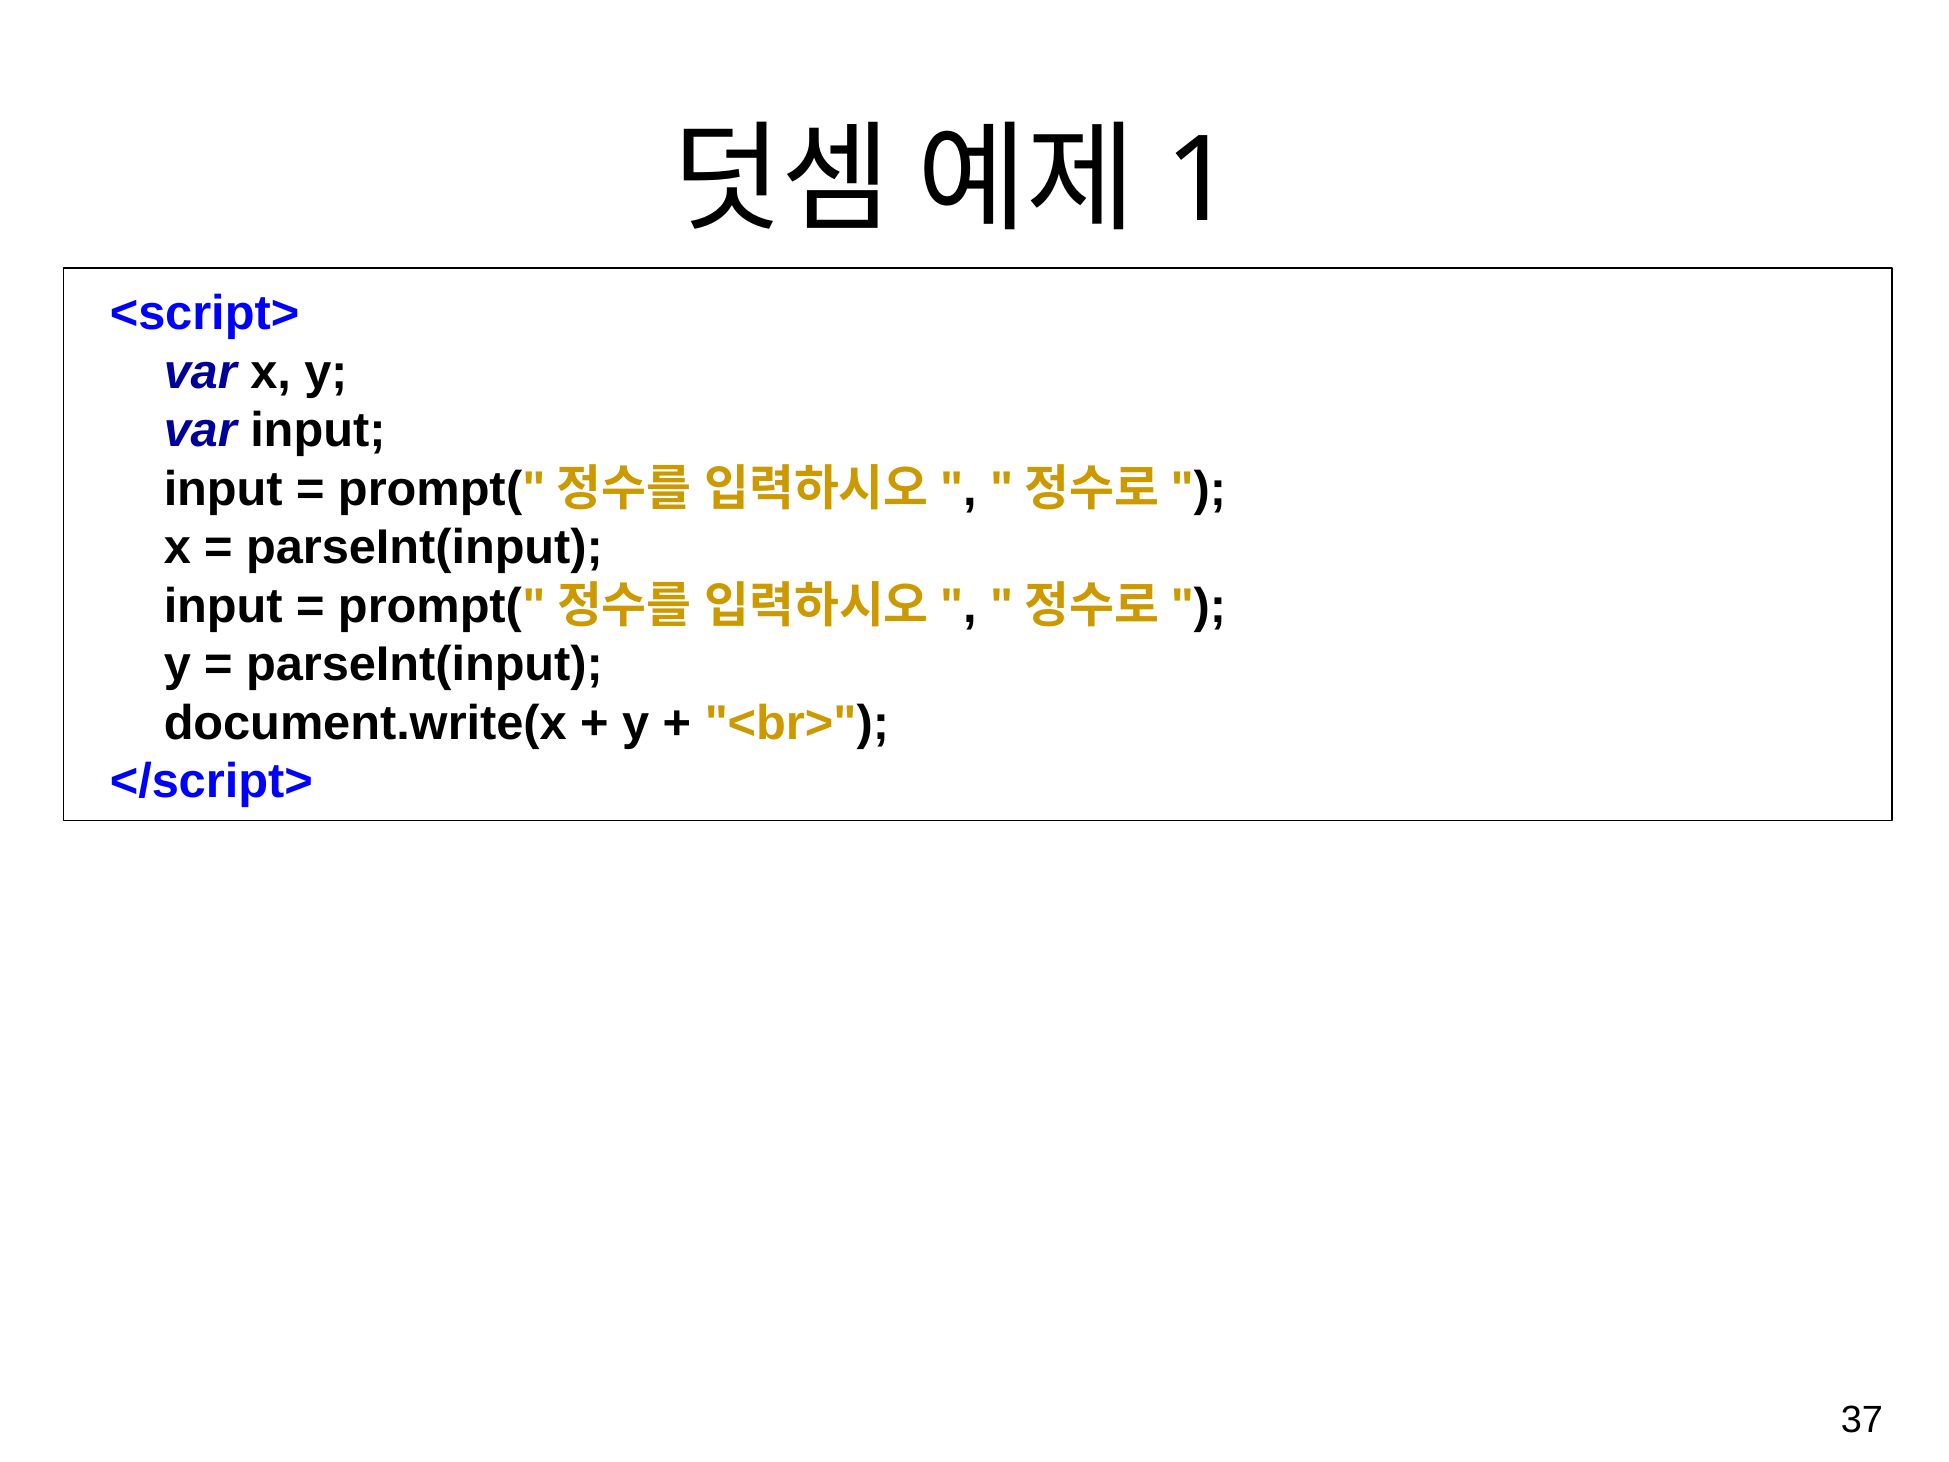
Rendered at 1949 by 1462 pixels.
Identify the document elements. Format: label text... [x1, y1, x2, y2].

slide_number 37 [1496, 1372, 1899, 1462]
text_box <script> var x, y; var input; input = prompt("정수를 입력하시오", "정수로"); x = parseInt(input); input = prompt("정수를 입력하시오", "정수로"); y = parseInt(input); document.write(x + y + "<br>"); </script> [63, 267, 1893, 821]
title 덧셈 예제1 [156, 92, 1749, 255]
